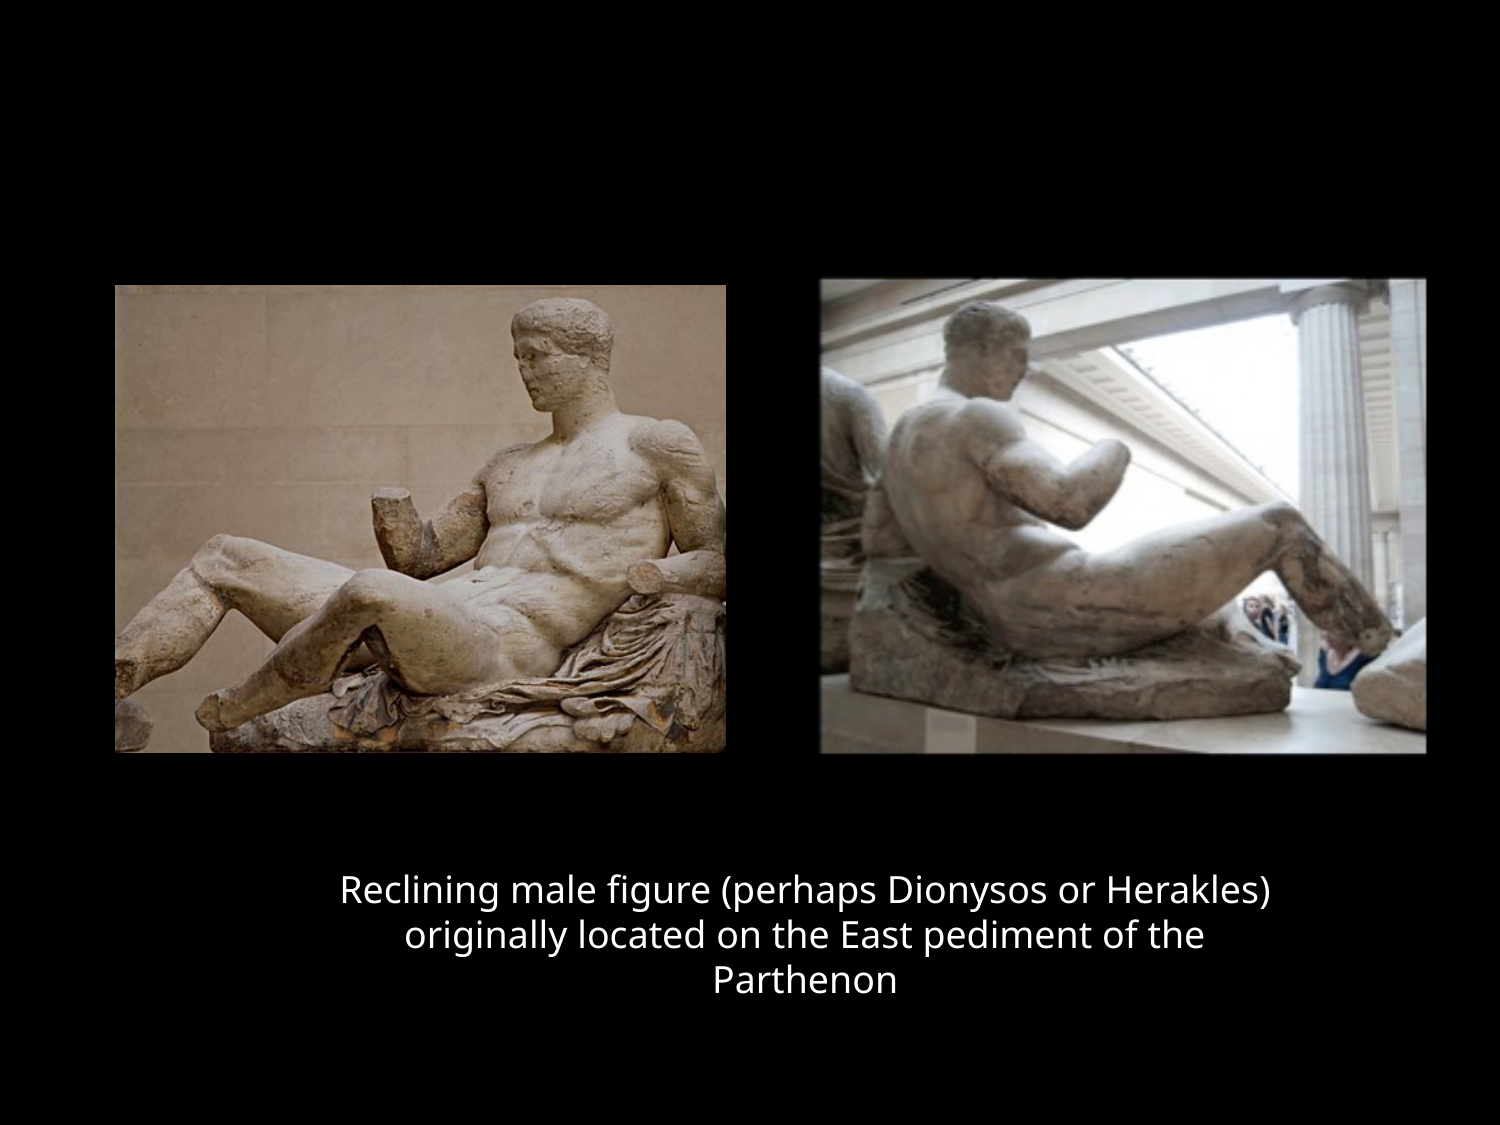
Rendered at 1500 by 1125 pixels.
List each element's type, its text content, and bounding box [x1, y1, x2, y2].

text_box Reclining male figure (perhaps Dionysos or Herakles) originally located on the East pediment of the Parthenon [319, 858, 1291, 1009]
picture [814, 265, 1451, 775]
picture [115, 285, 726, 753]
